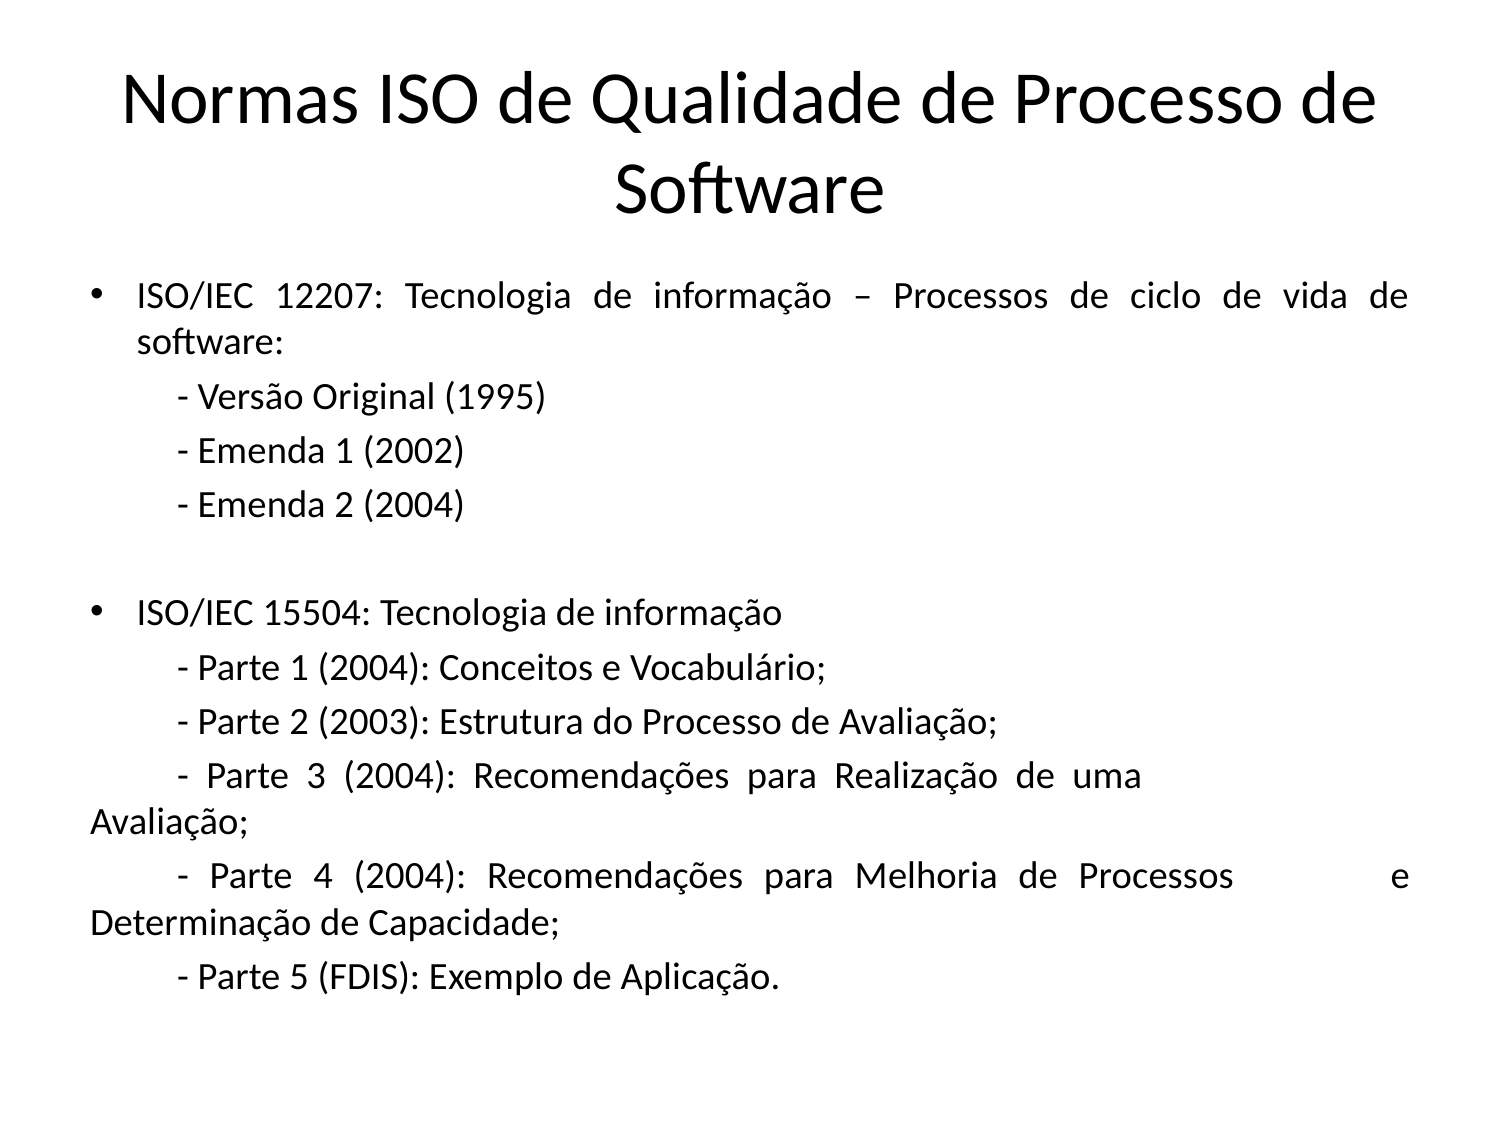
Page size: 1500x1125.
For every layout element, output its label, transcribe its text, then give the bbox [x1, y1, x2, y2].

list ISO/IEC 12207: Tecnologia de informação – Processos de ciclo de vida de software: - Versão Original (1995) - Emenda 1 (2002) - Emenda 2 (2004) ISO/IEC 15504: Tecnologia de informação - Parte 1 (2004): Conceitos e Vocabulário; - Parte 2 (2003): Estrutura do Processo de Avaliação; - Parte 3 (2004): Recomendações para Realização de uma Avaliação; - Parte 4 (2004): Recomendações para Melhoria de Processos e Determinação de Capacidade; - Parte 5 (FDIS): Exemplo de Aplicação. [75, 262, 1425, 1005]
title Normas ISO de Qualidade de Processo de Software [75, 45, 1425, 233]
